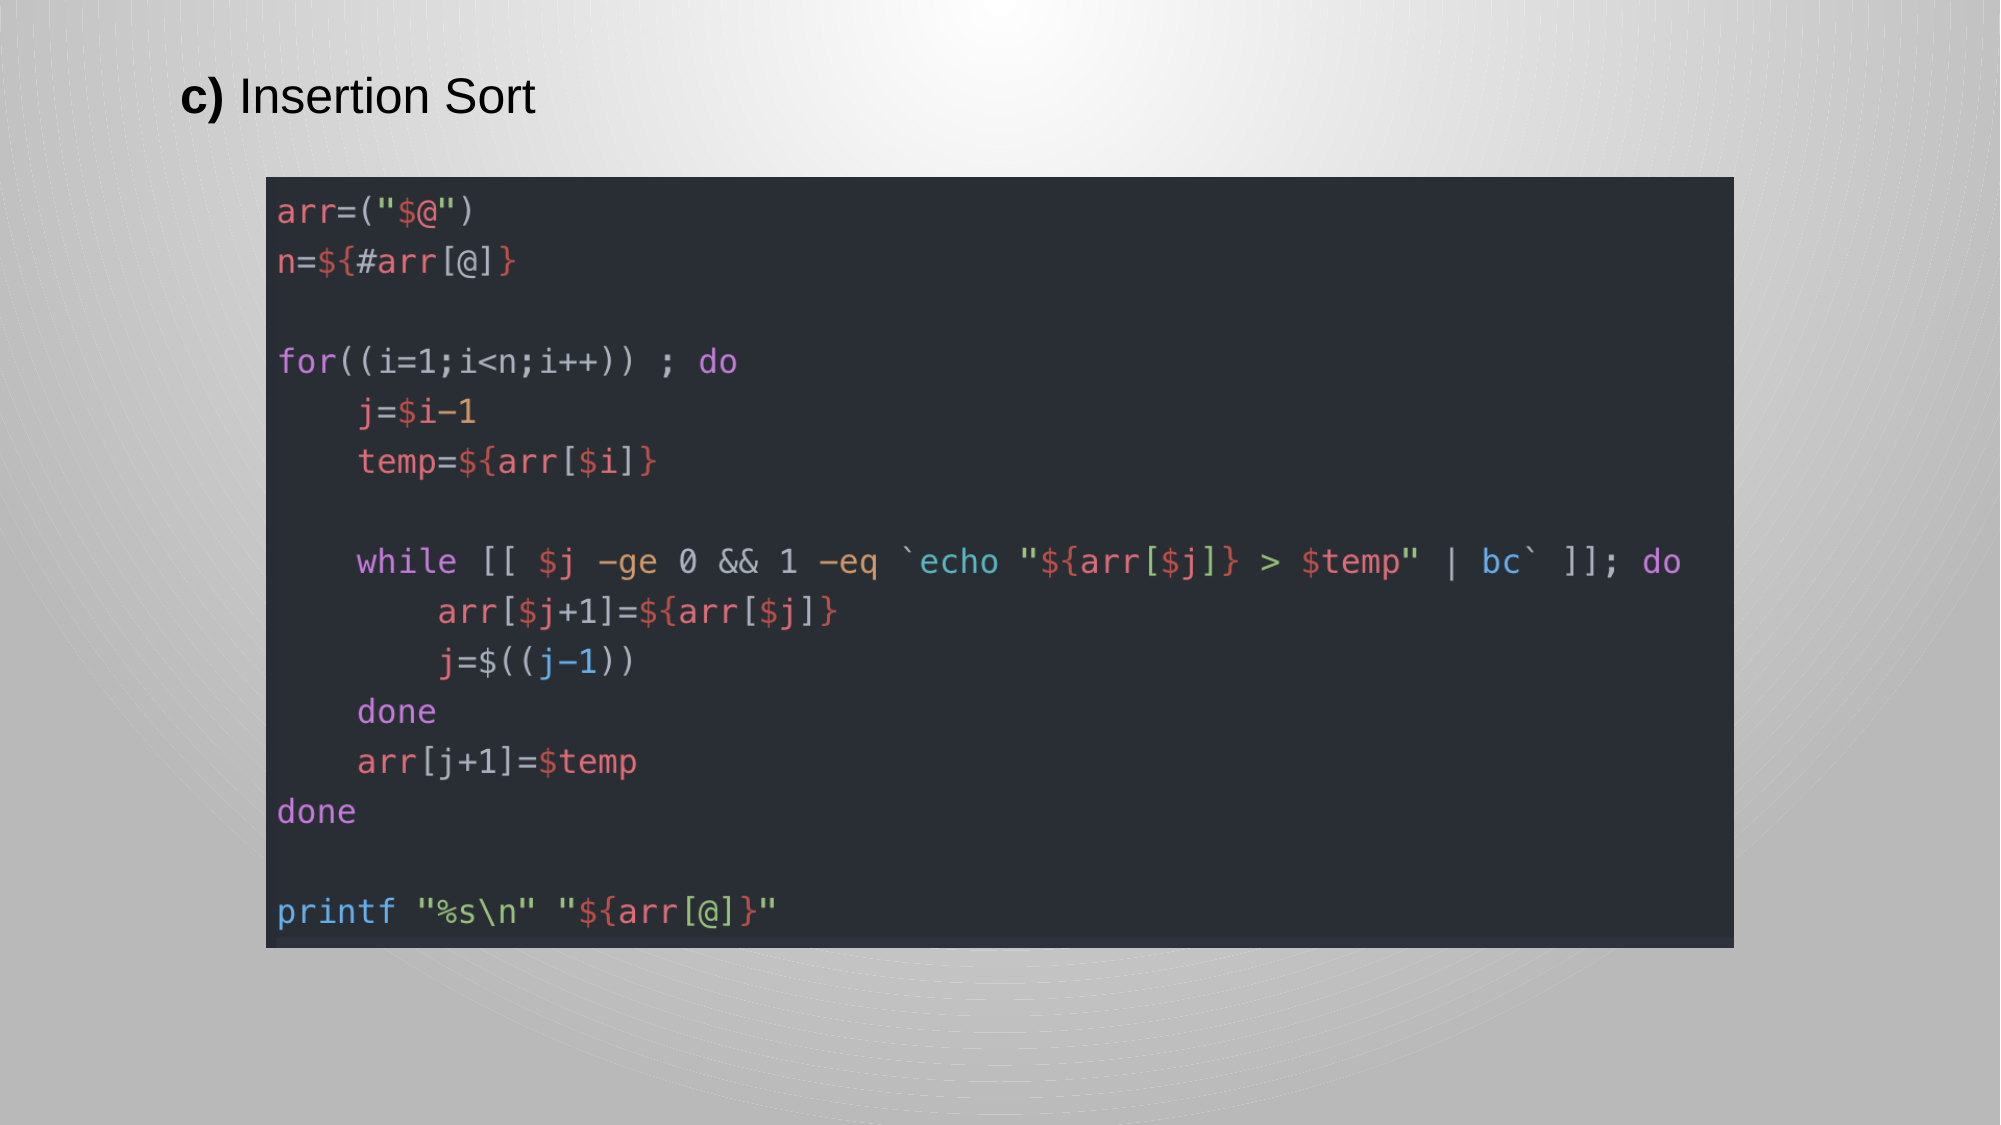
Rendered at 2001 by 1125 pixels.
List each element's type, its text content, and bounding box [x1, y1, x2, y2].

picture [266, 176, 1734, 949]
text_box c) Insertion Sort [165, 55, 1763, 176]
